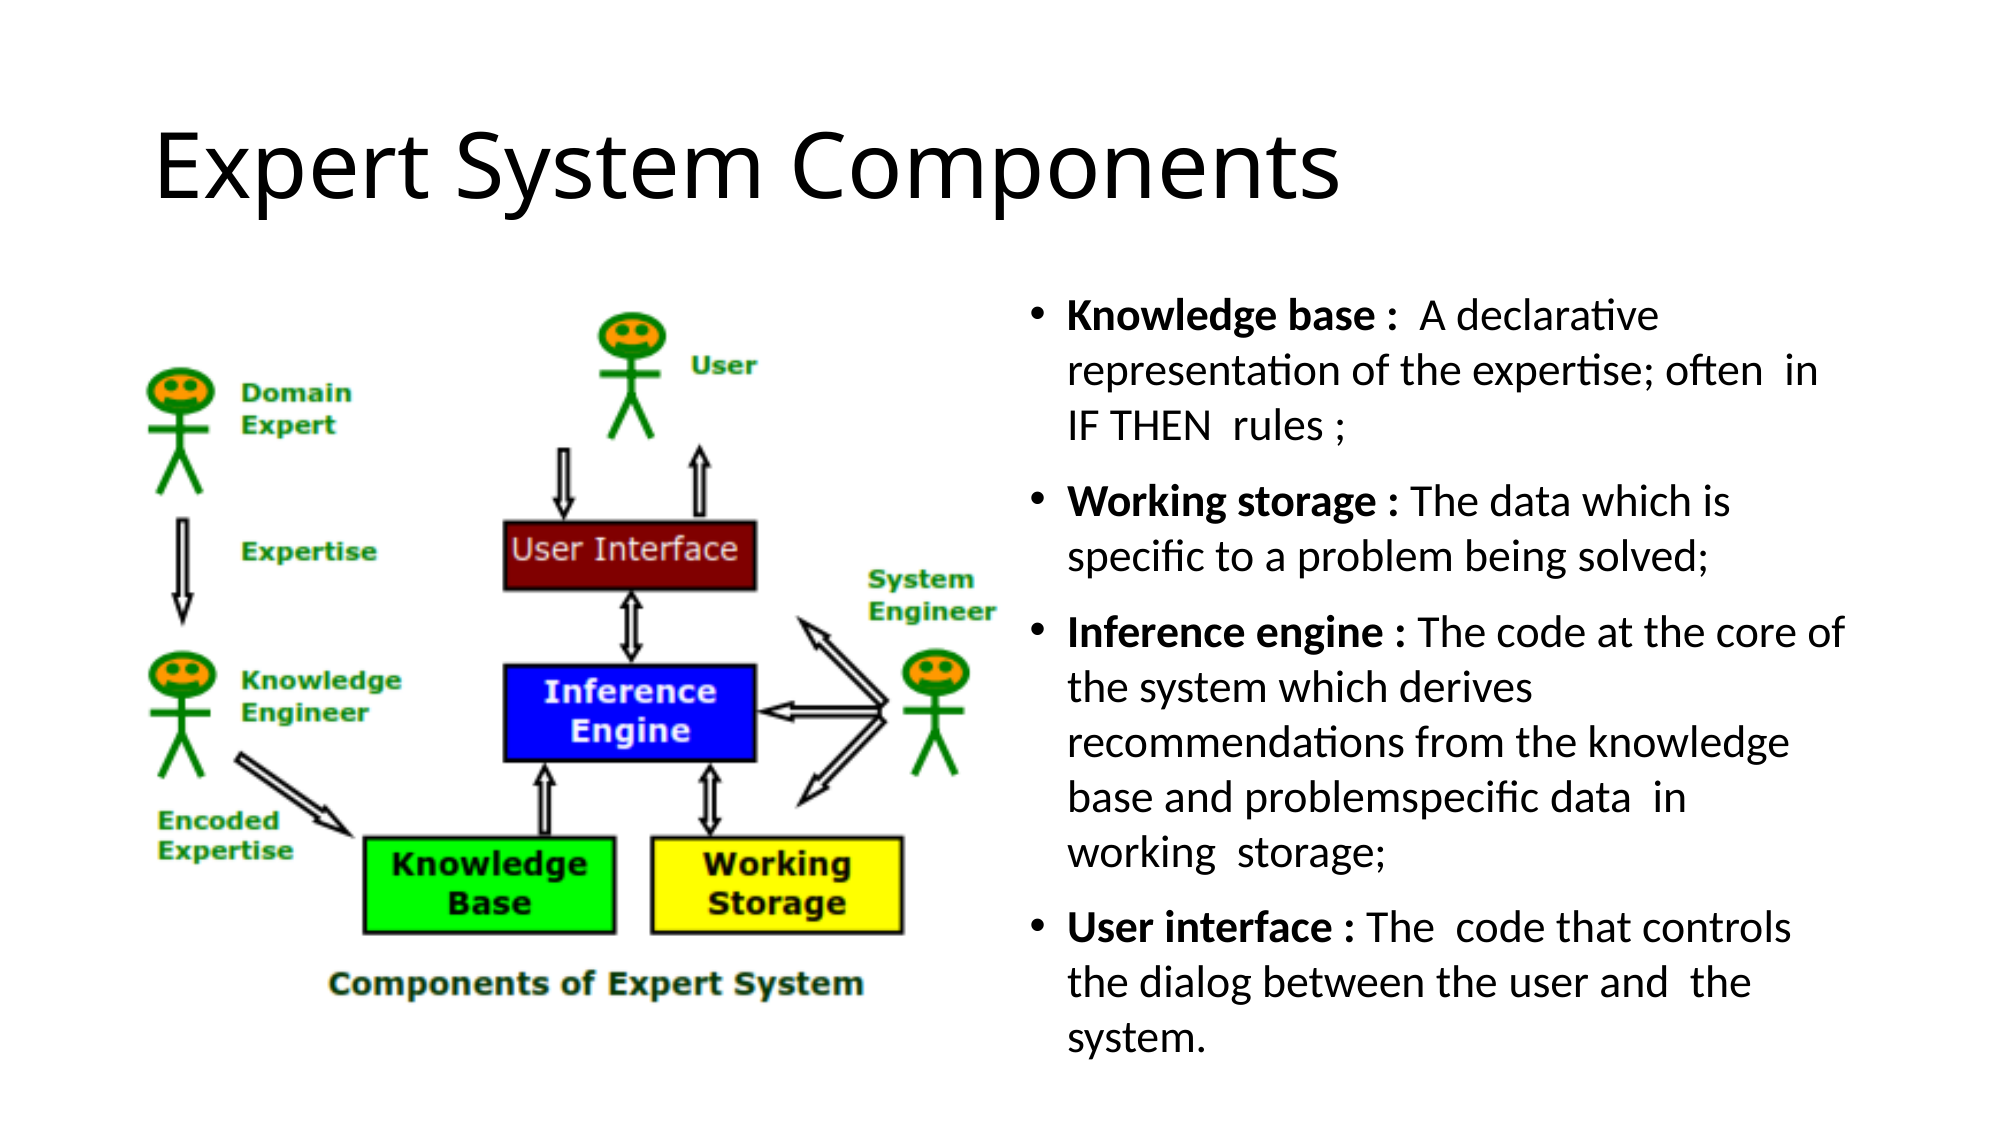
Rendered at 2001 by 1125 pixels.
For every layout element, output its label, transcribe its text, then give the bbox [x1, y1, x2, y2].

title Expert System Components [137, 59, 1863, 278]
picture [80, 292, 1006, 1021]
list Knowledge base : A declarative representation of the expertise; often in IF THEN rules ; Working storage : The data which is specific to a problem being solved; Inference engine : The code at the core of the system which derives recommendations from the knowledge base and problemspecific data in working storage; User interface : The code that controls the dialog between the user and the system. [1014, 277, 1863, 992]
